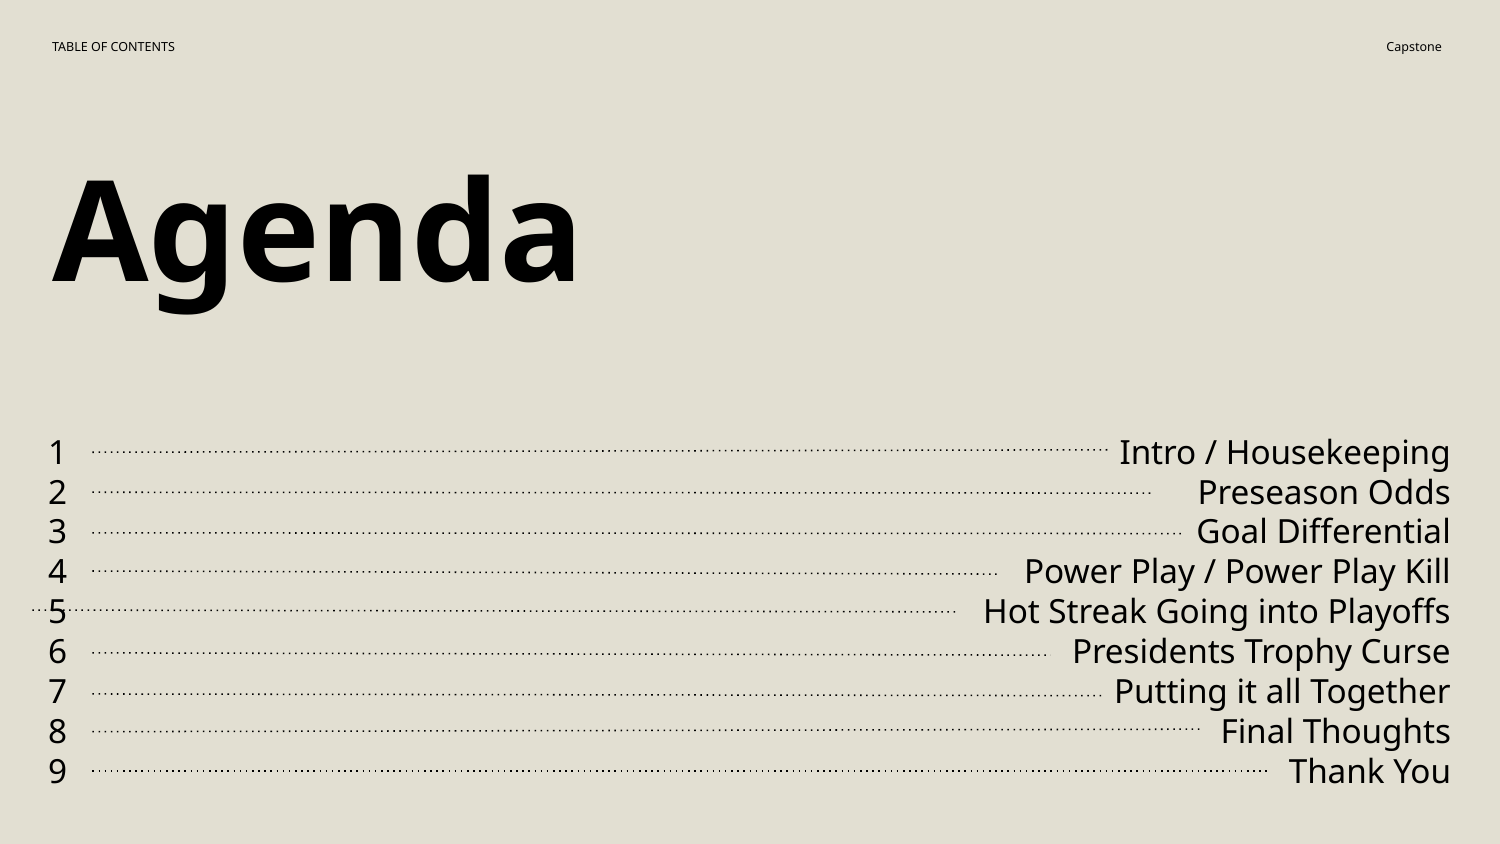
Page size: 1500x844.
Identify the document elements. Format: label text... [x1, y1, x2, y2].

list 1 2 3 4 5 6 7 8 9 [22, 429, 93, 791]
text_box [92, 652, 1051, 656]
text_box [92, 449, 1108, 453]
title Agenda [37, 159, 633, 357]
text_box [31, 609, 959, 613]
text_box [92, 728, 1202, 732]
list Intro / Housekeeping Preseason Odds Goal Differential Power Play / Power Play Kill Hot Streak Going into Playoffs Presidents Trophy Curse Putting it all Together Final Thoughts Thank You [928, 429, 1467, 791]
text_box TABLE OF CONTENTS [37, 26, 308, 66]
text_box Capstone [1186, 26, 1457, 66]
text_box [92, 570, 1000, 575]
